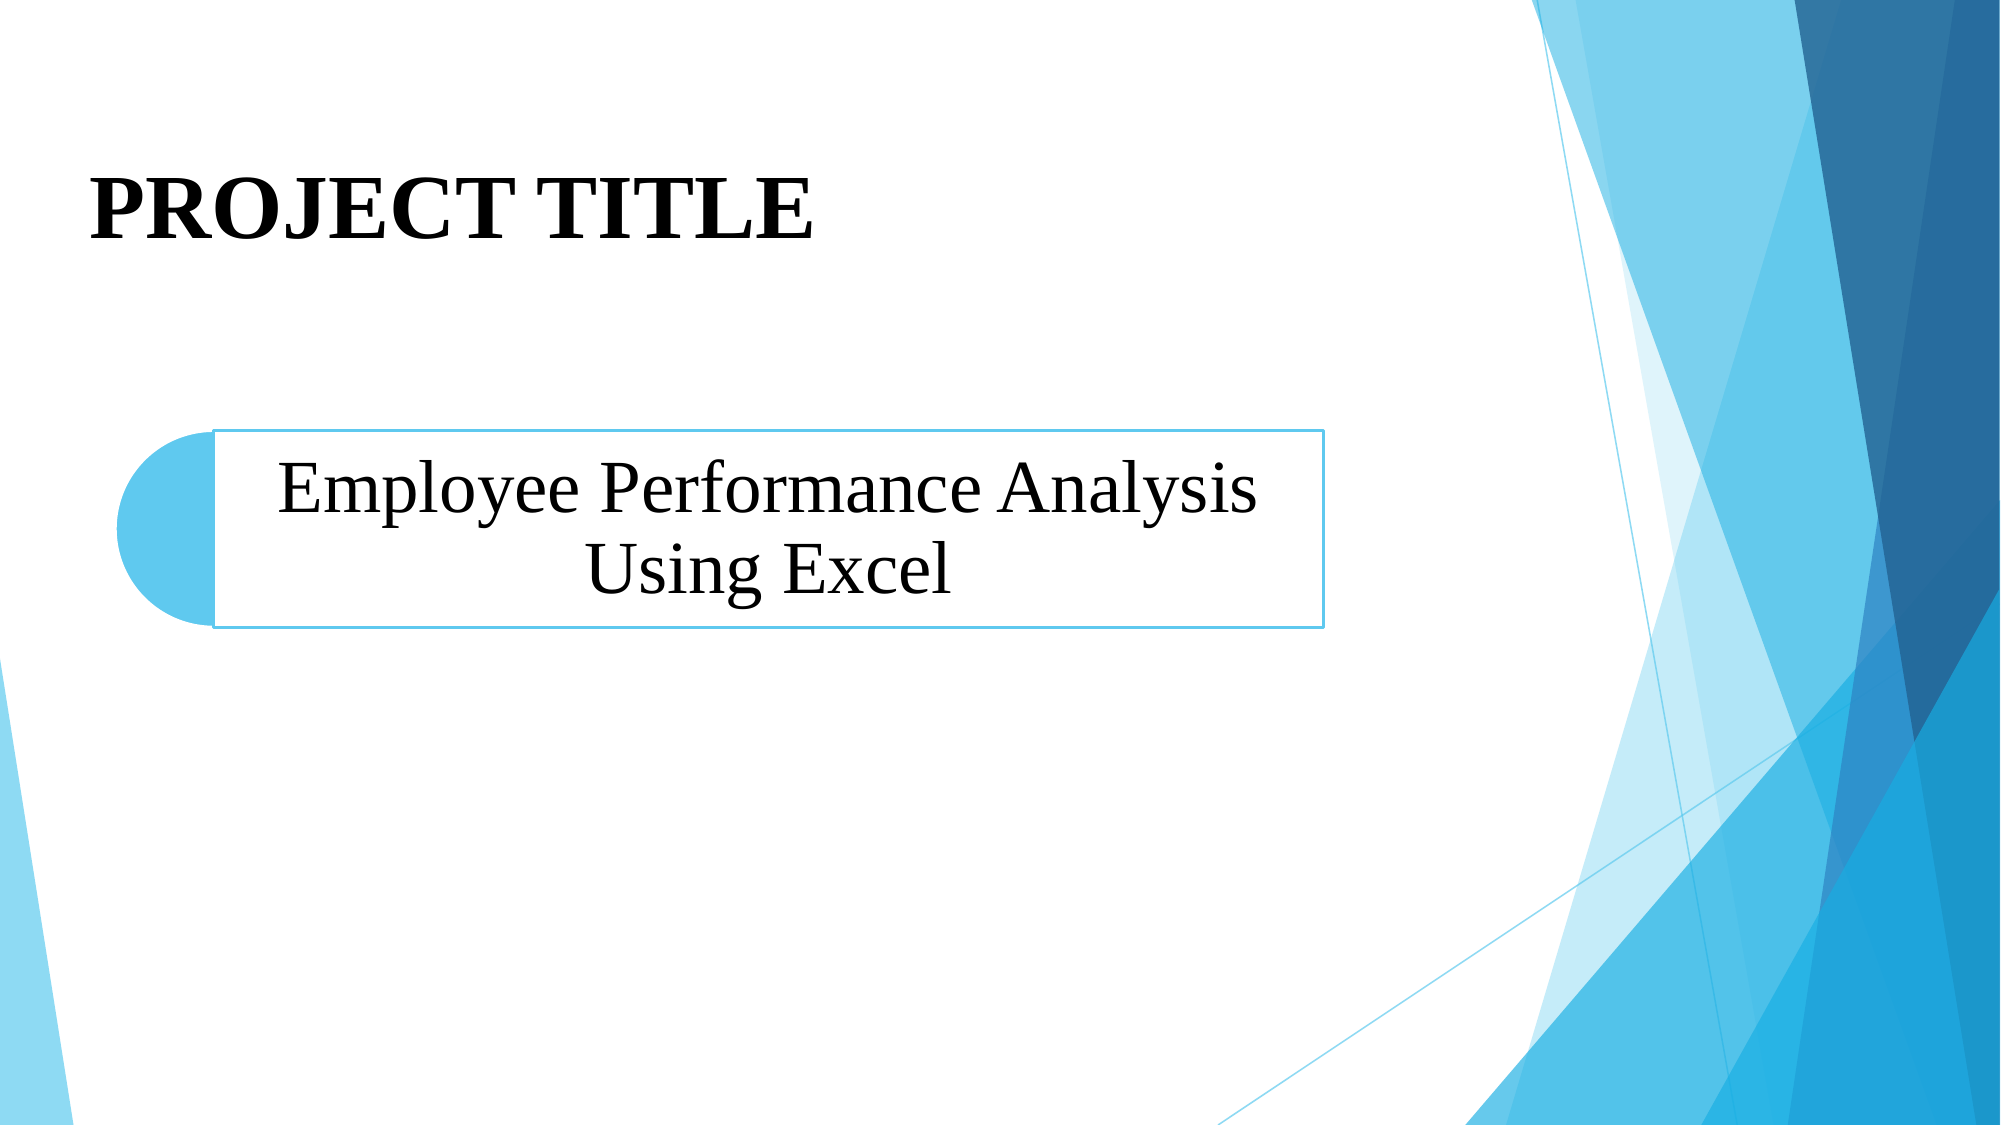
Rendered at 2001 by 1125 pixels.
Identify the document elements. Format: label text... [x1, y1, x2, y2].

text_box Employee Performance Analysis Using Excel [213, 430, 1324, 628]
text_box [115, 430, 213, 628]
title PROJECT TITLE [73, 116, 1485, 265]
